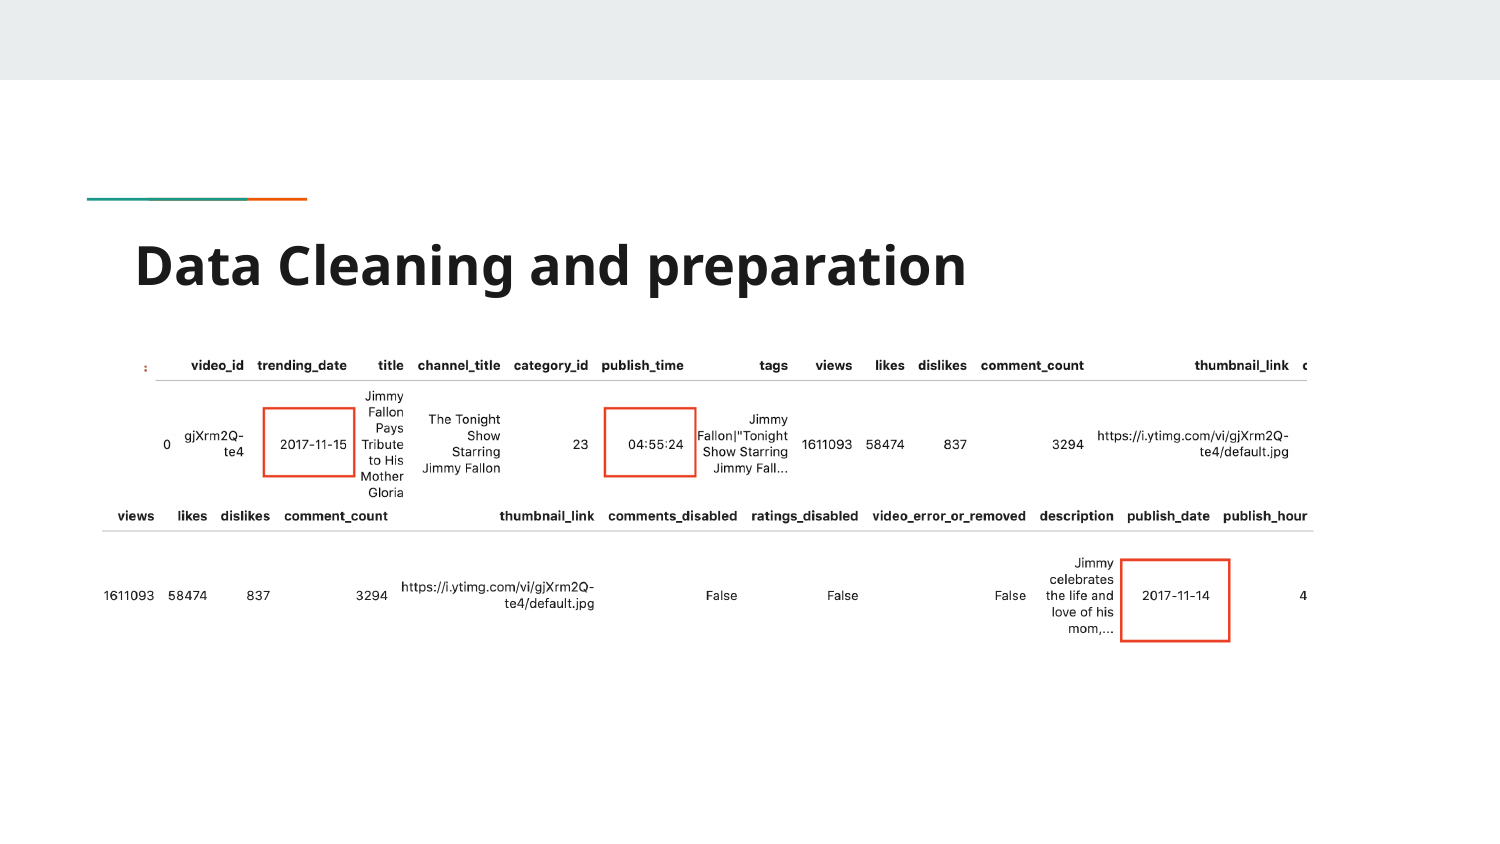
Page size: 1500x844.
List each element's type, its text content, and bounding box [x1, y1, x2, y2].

title Data Cleaning and preparation [119, 216, 1381, 305]
picture [97, 350, 1324, 672]
